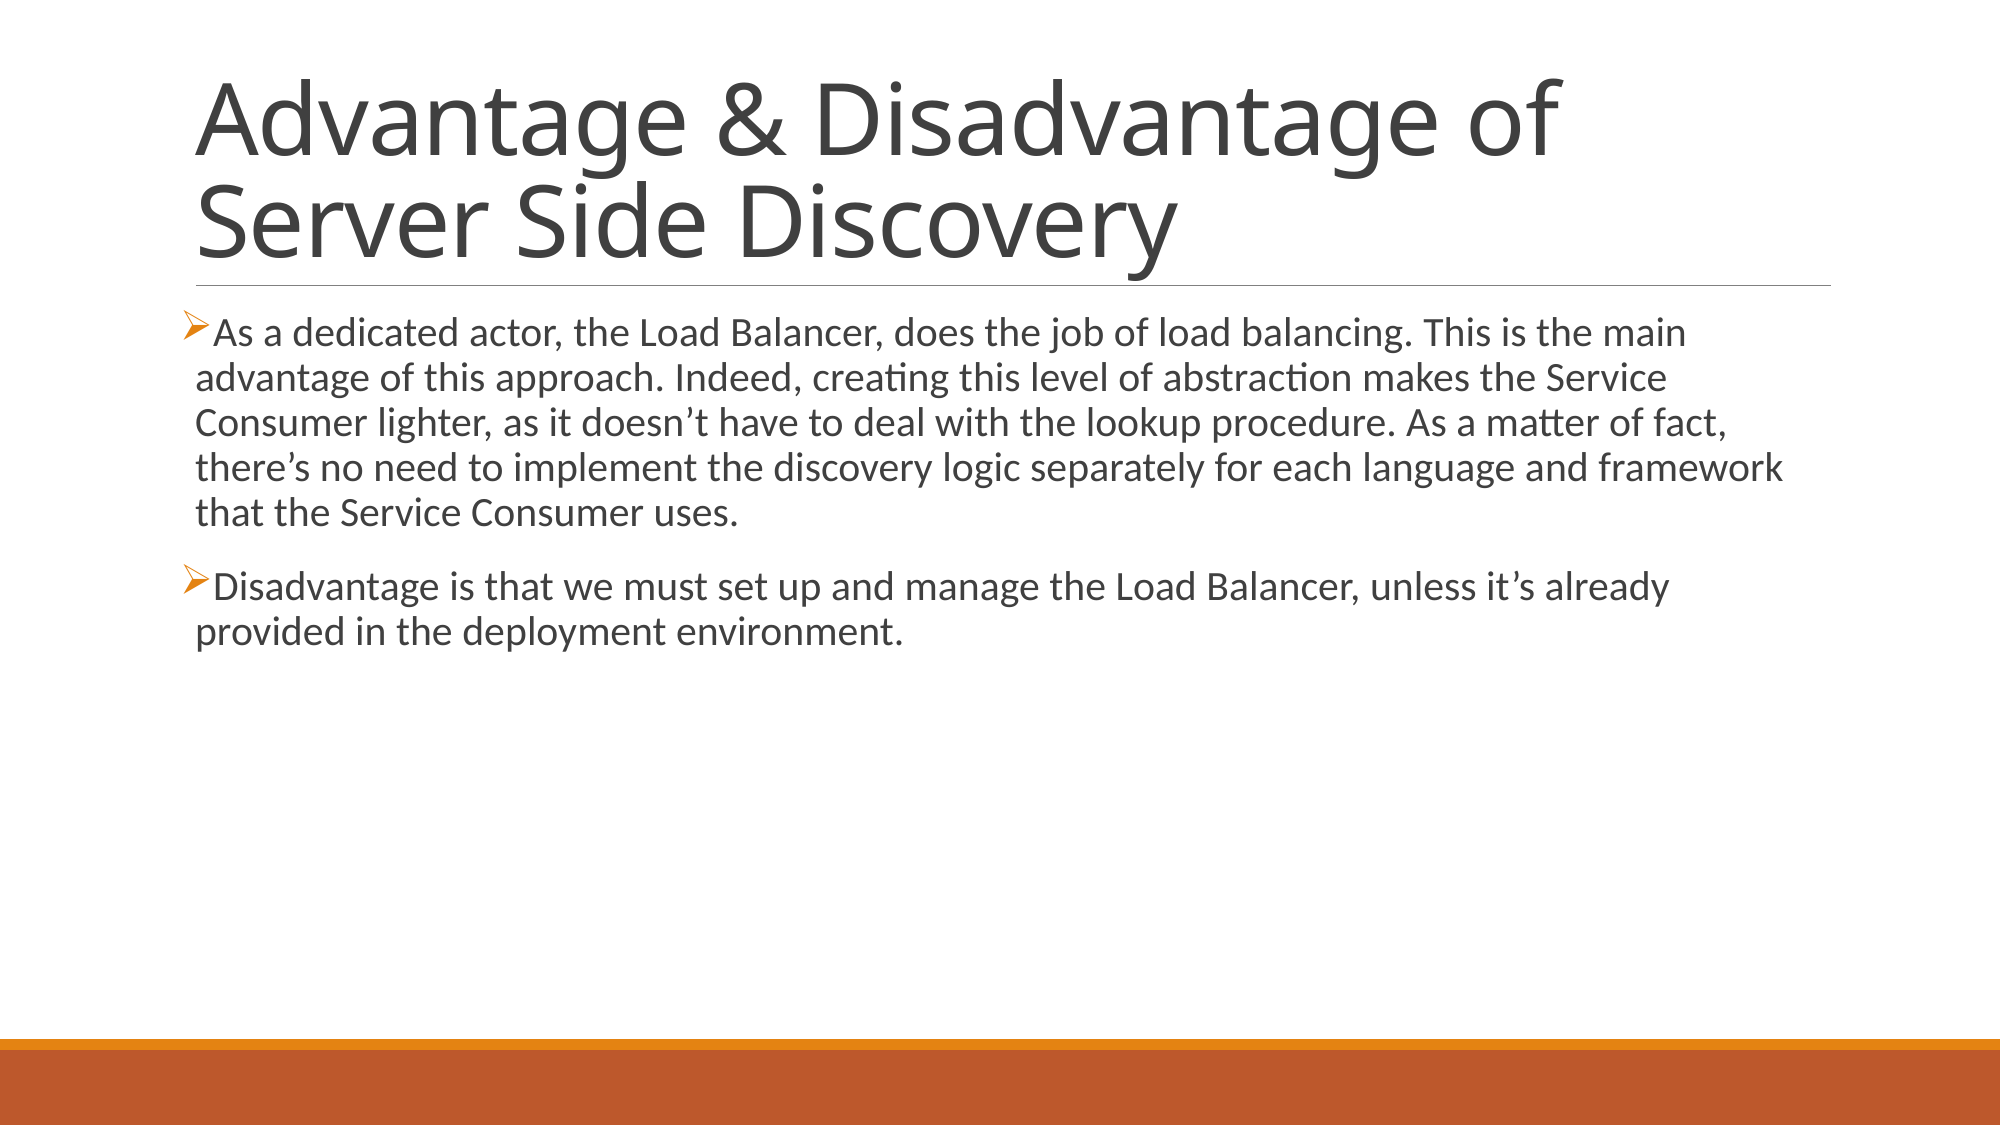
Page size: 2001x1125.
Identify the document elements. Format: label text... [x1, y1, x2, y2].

list As a dedicated actor, the Load Balancer, does the job of load balancing. This is the main advantage of this approach. Indeed, creating this level of abstraction makes the Service Consumer lighter, as it doesn’t have to deal with the lookup procedure. As a matter of fact, there’s no need to implement the discovery logic separately for each language and framework that the Service Consumer uses. Disadvantage is that we must set up and manage the Load Balancer, unless it’s already provided in the deployment environment. [180, 302, 1830, 963]
title Advantage & Disadvantage of Server Side Discovery [180, 47, 1830, 285]
